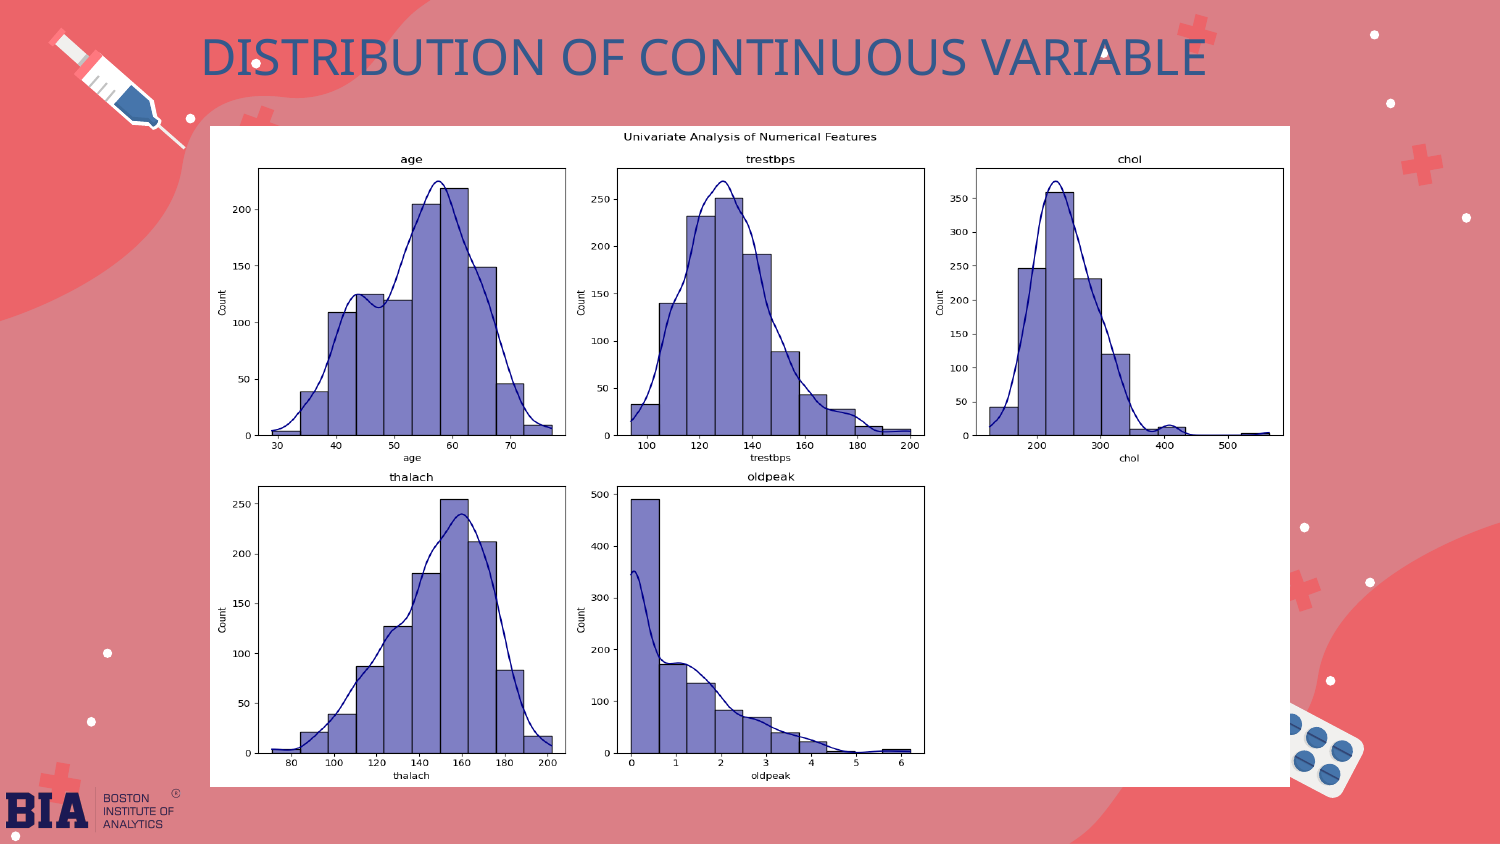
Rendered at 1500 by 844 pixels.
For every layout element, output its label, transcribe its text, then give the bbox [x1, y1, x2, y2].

text_box DISTRIBUTION OF CONTINUOUS VARIABLE [185, 18, 1371, 94]
picture [0, 785, 186, 835]
picture [209, 125, 1290, 788]
